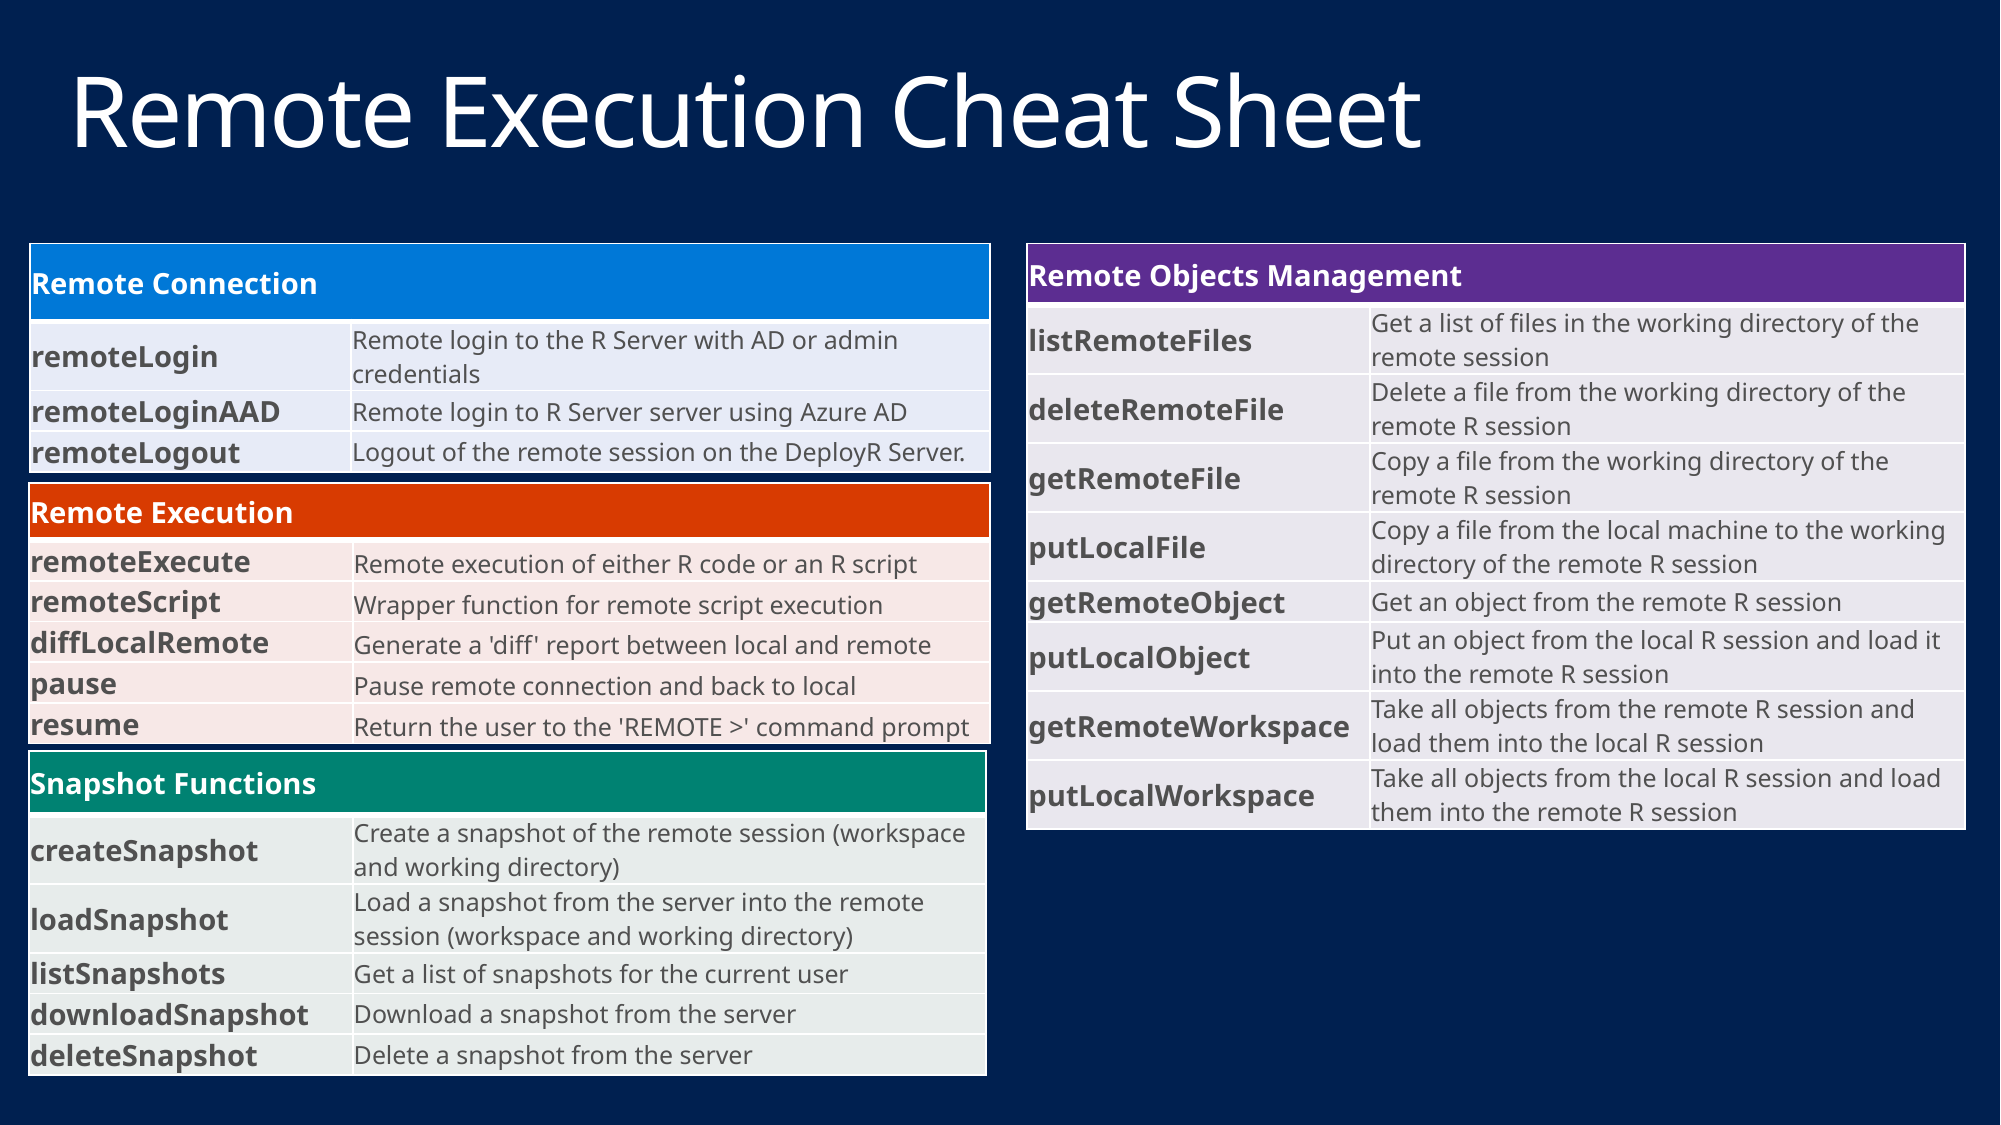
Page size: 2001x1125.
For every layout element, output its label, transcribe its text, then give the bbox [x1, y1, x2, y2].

table_header Snapshot Functions [30, 752, 985, 812]
table_cell downloadSnapshot [30, 994, 352, 1033]
table_cell getRemoteWorkspace [1028, 692, 1369, 759]
table_cell createSnapshot [30, 818, 352, 883]
table_cell Delete a snapshot from the server [354, 1035, 985, 1074]
table_cell Pause remote connection and back to local [354, 663, 989, 702]
table_cell listRemoteFiles [1028, 308, 1369, 373]
table_cell Copy a file from the working directory of the remote R session [1371, 444, 1964, 511]
table_cell Take all objects from the local R session and load them into the remote R session [1371, 761, 1964, 828]
title Remote Execution Cheat Sheet [44, 47, 1957, 196]
table_cell Return the user to the 'REMOTE >' command prompt [354, 704, 989, 743]
table_cell Remote execution of either R code or an R script [354, 543, 989, 580]
table_cell Remote login to the R Server with AD or admin credentials [352, 324, 989, 390]
table_cell Generate a 'diff' report between local and remote [354, 622, 989, 661]
table_cell putLocalFile [1028, 513, 1369, 580]
table_cell Delete a file from the working directory of the remote R session [1371, 375, 1964, 442]
table_cell Get a list of files in the working directory of the remote session [1371, 308, 1964, 373]
table_cell getRemoteFile [1028, 444, 1369, 511]
table_cell remoteLogin [31, 324, 350, 390]
table_cell putLocalObject [1028, 623, 1369, 690]
table_cell Copy a file from the local machine to the working directory of the remote R session [1371, 513, 1964, 580]
table_cell Logout of the remote session on the DeployR Server. [352, 432, 989, 471]
table_cell Create a snapshot of the remote session (workspace and working directory) [354, 818, 985, 883]
table_header Remote Objects Management [1028, 244, 1964, 302]
table_cell deleteRemoteFile [1028, 375, 1369, 442]
table_cell listSnapshots [30, 954, 352, 993]
table_cell getRemoteObject [1028, 582, 1369, 621]
table_cell remoteExecute [30, 543, 352, 580]
table_cell Wrapper function for remote script execution [354, 582, 989, 621]
table_header Remote Execution [30, 484, 989, 537]
table_cell remoteLogout [31, 432, 350, 471]
table_cell Remote login to R Server server using Azure AD [352, 391, 989, 430]
table_cell deleteSnapshot [30, 1035, 352, 1074]
table_cell Download a snapshot from the server [354, 994, 985, 1033]
table_cell remoteLoginAAD [31, 391, 350, 430]
table_cell loadSnapshot [30, 885, 352, 952]
table_cell putLocalWorkspace [1028, 761, 1369, 828]
table_cell Take all objects from the remote R session and load them into the local R session [1371, 692, 1964, 759]
table_cell Put an object from the local R session and load it into the remote R session [1371, 623, 1964, 690]
table_header Remote Connection [31, 244, 989, 319]
table_cell Get an object from the remote R session [1371, 582, 1964, 621]
table_cell pause [30, 663, 352, 702]
table_cell remoteScript [30, 582, 352, 621]
table_cell resume [30, 704, 352, 743]
table_cell Get a list of snapshots for the current user [354, 954, 985, 993]
table_cell Load a snapshot from the server into the remote session (workspace and working directory) [354, 885, 985, 952]
table_cell diffLocalRemote [30, 622, 352, 661]
